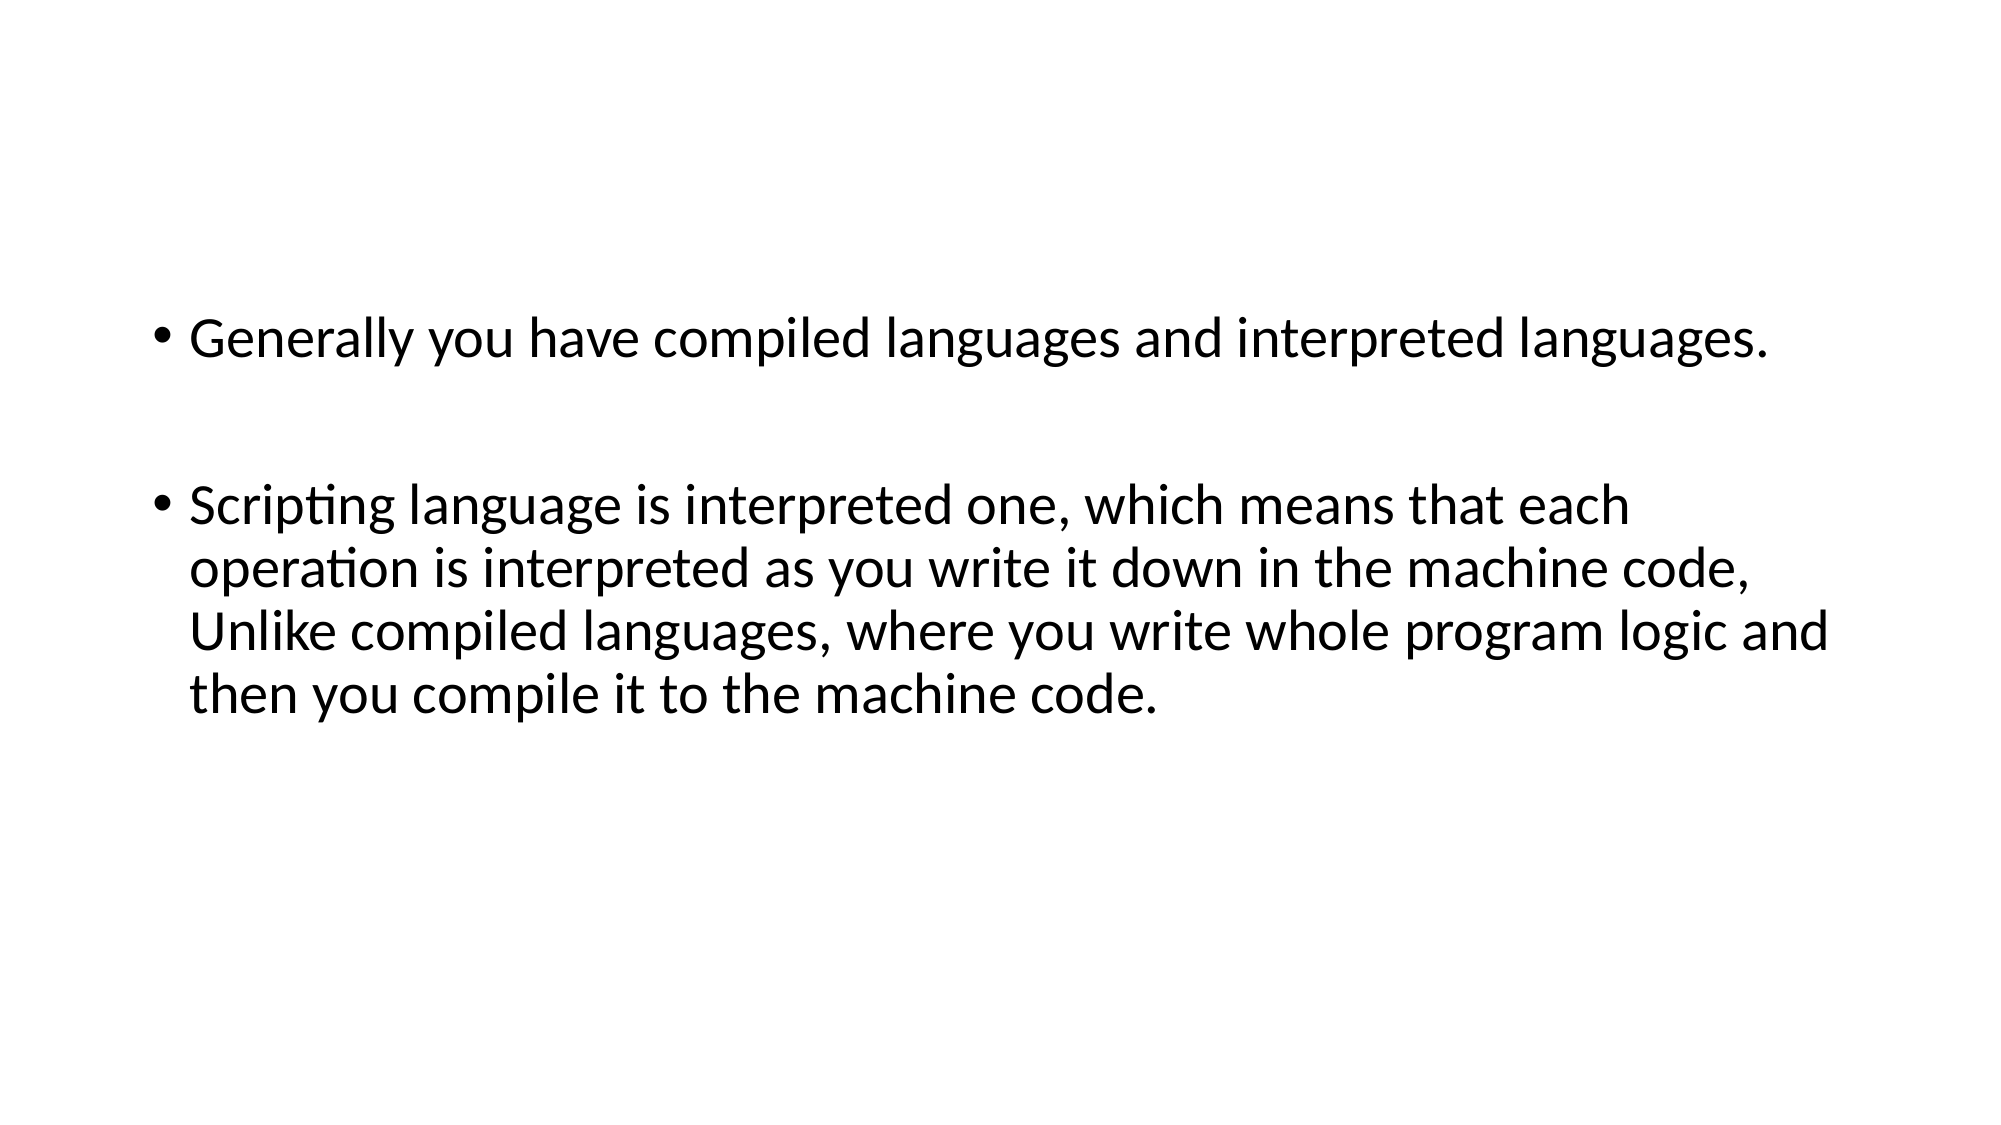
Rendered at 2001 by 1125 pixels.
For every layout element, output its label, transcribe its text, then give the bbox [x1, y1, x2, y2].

list Generally you have compiled languages and interpreted languages. Scripting language is interpreted one, which means that each operation is interpreted as you write it down in the machine code, Unlike compiled languages, where you write whole program logic and then you compile it to the machine code. [137, 299, 1863, 1014]
